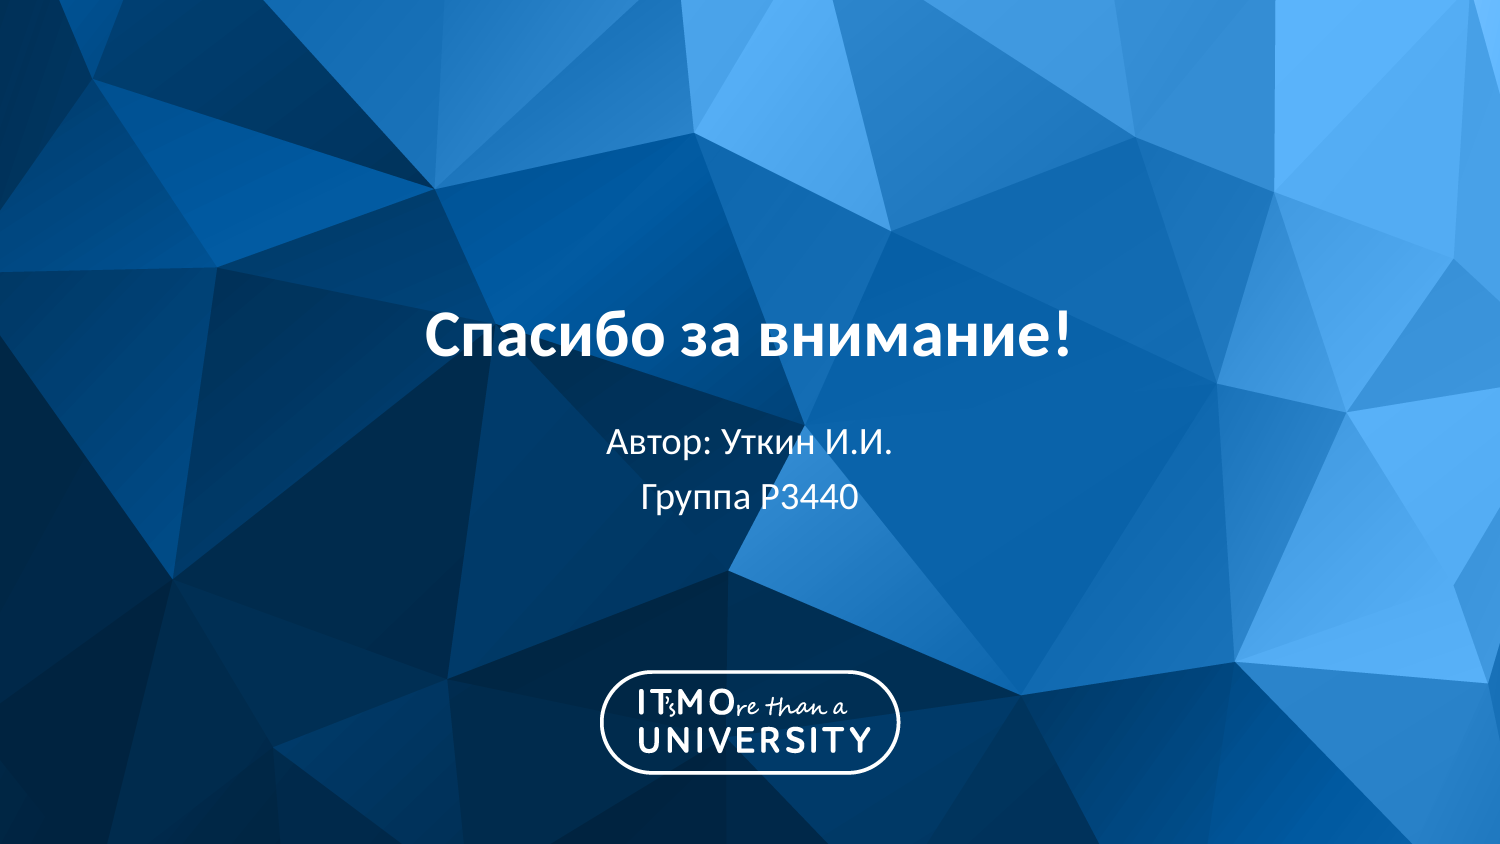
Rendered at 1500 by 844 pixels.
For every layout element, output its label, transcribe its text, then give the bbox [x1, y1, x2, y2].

title Спасибо за внимание! [75, 278, 1425, 381]
picture [0, 0, 1500, 844]
list Автор: Уткин И.И. Группа Р3440 [75, 408, 1425, 525]
